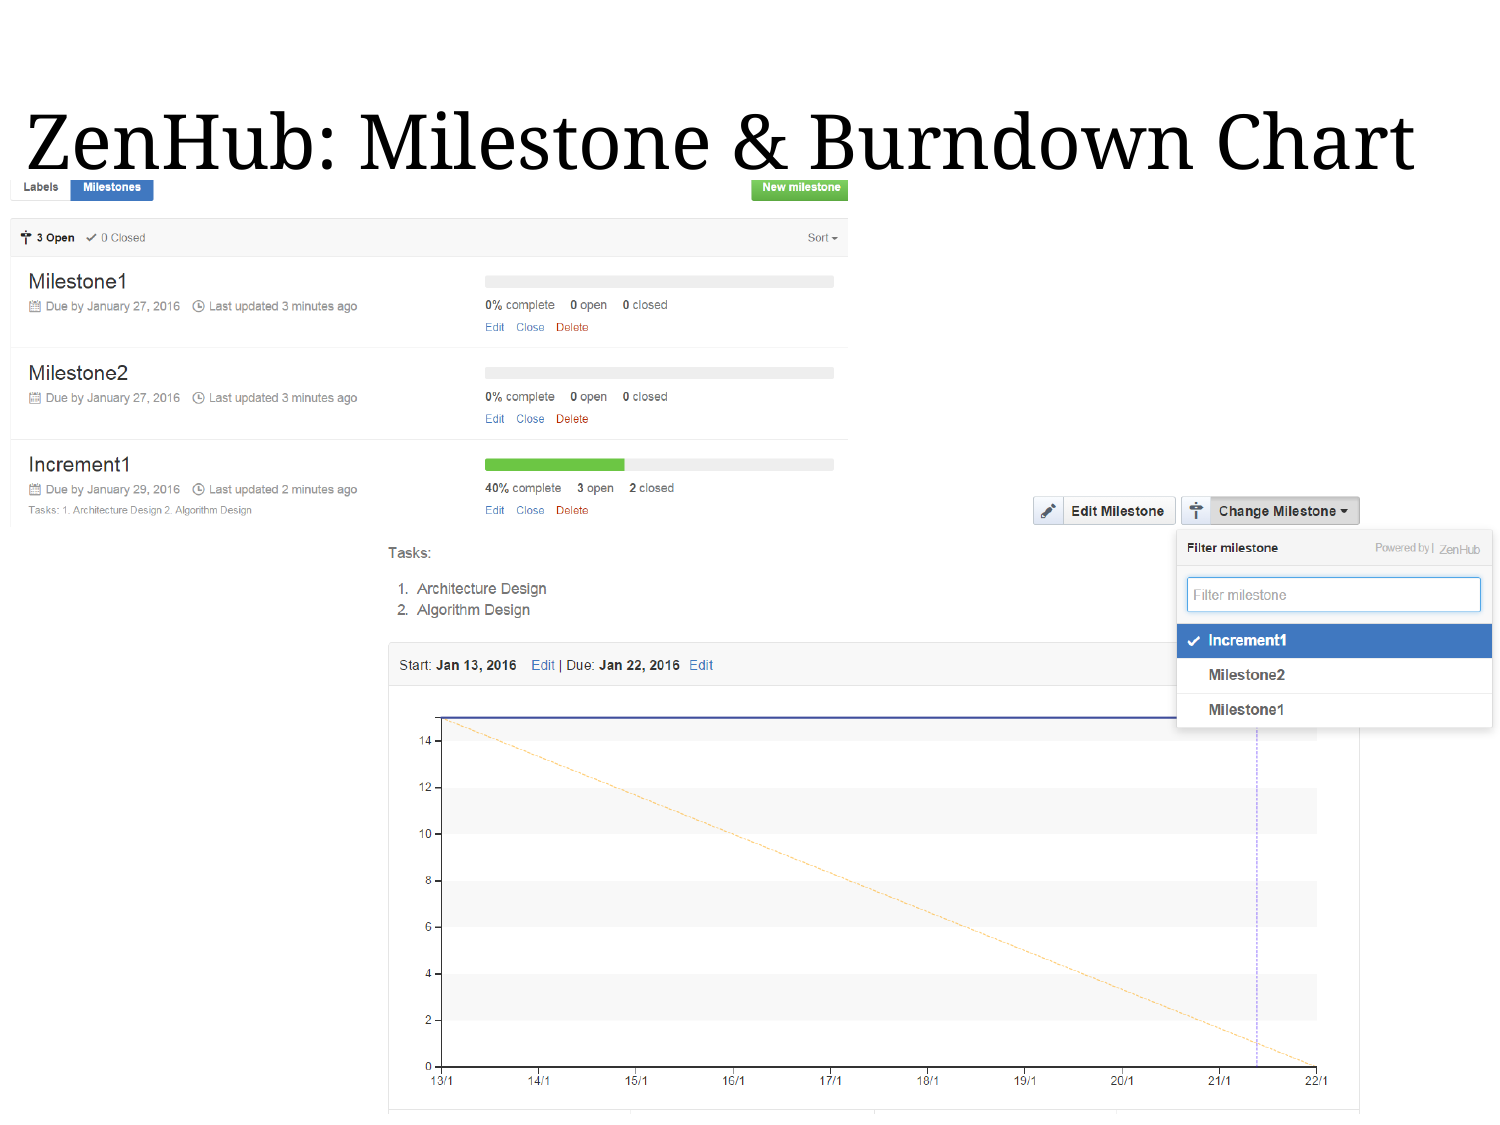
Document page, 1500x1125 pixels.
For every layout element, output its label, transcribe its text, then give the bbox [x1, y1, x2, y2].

picture [0, 180, 1500, 1114]
title ZenHub: Milestone & Burndown Chart [0, 45, 1463, 233]
